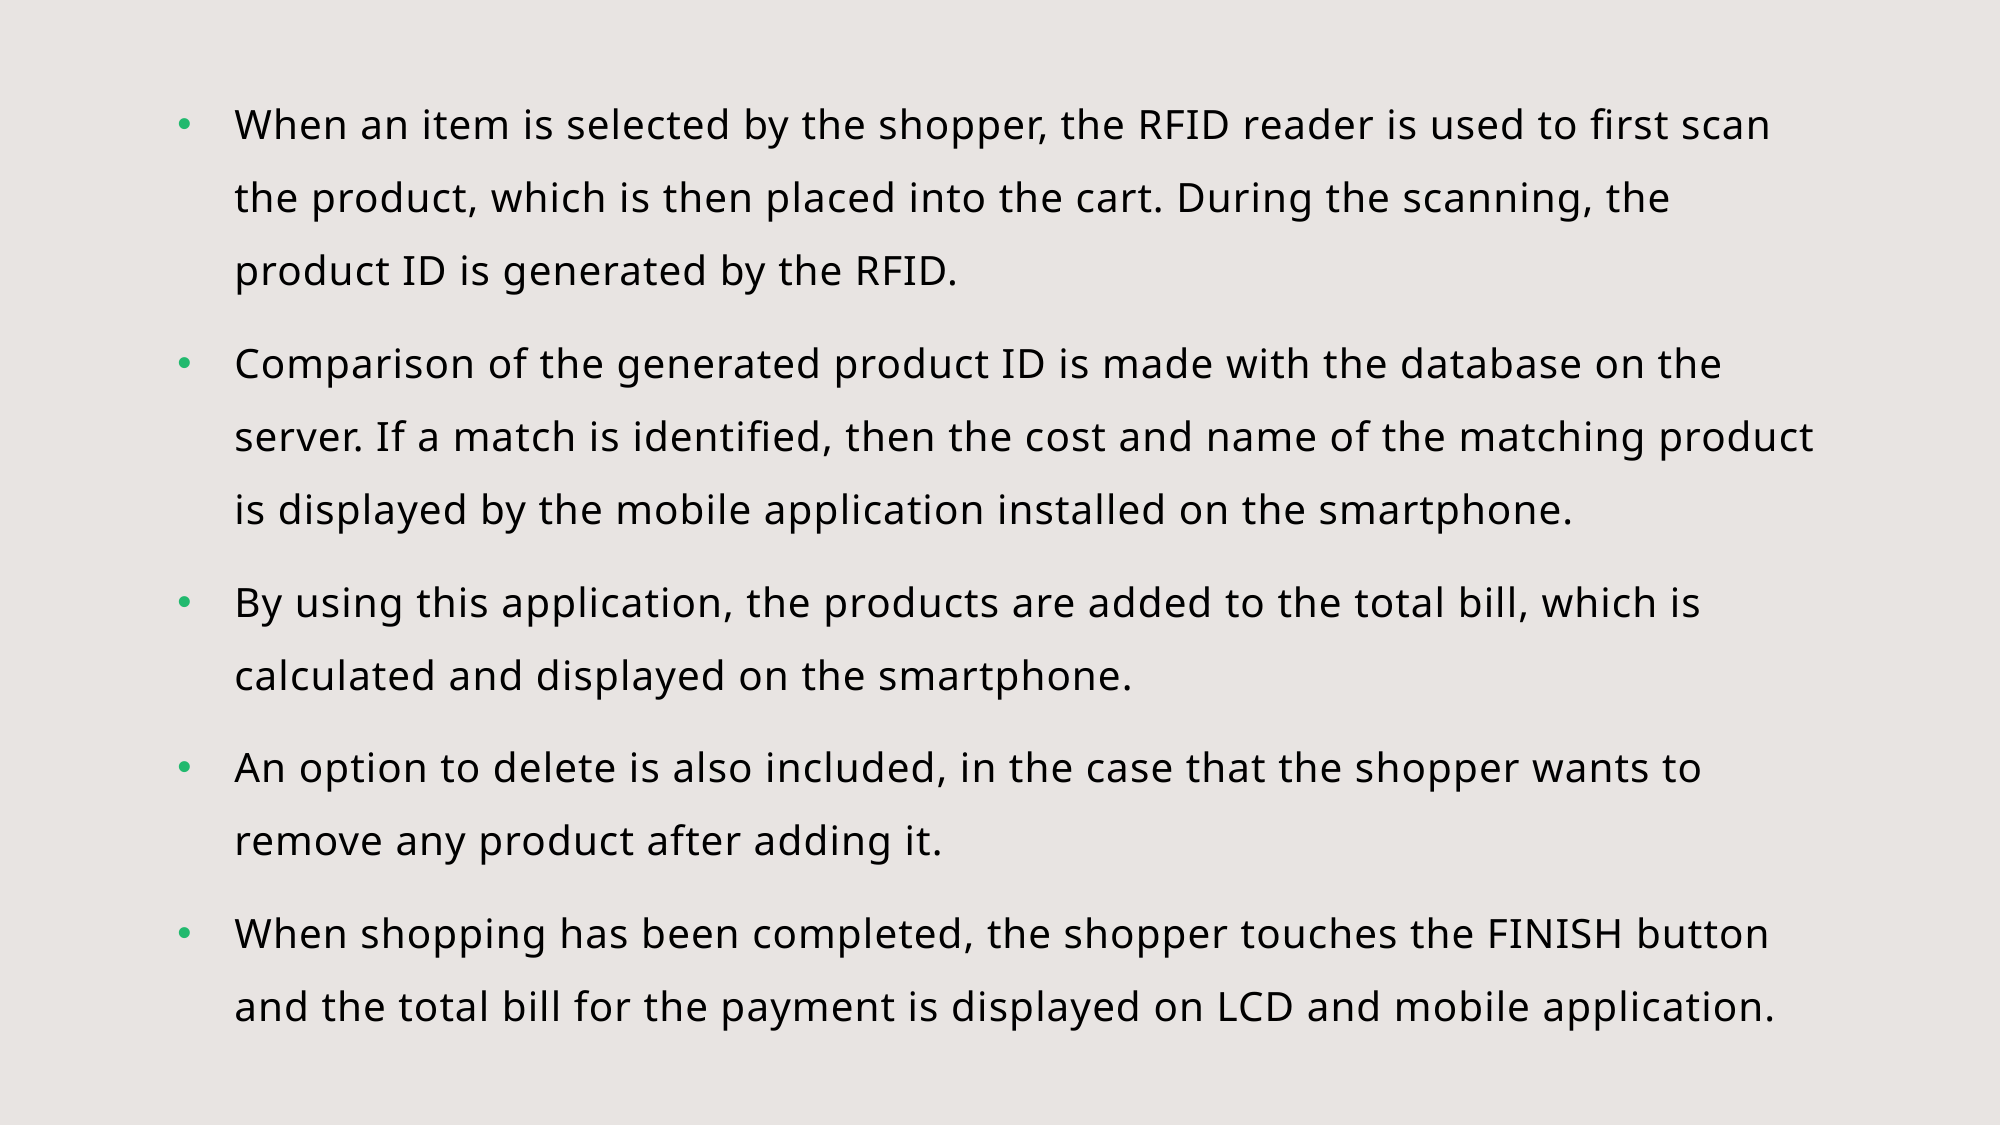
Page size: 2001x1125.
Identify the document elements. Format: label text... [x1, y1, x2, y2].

list When an item is selected by the shopper, the RFID reader is used to first scan the product, which is then placed into the cart. During the scanning, the product ID is generated by the RFID. Comparison of the generated product ID is made with the database on the server. If a match is identified, then the cost and name of the matching product is displayed by the mobile application installed on the smartphone. By using this application, the products are added to the total bill, which is calculated and displayed on the smartphone. An option to delete is also included, in the case that the shopper wants to remove any product after adding it. When shopping has been completed, the shopper touches the FINISH button and the total bill for the payment is displayed on LCD and mobile application. [162, 67, 1838, 1057]
